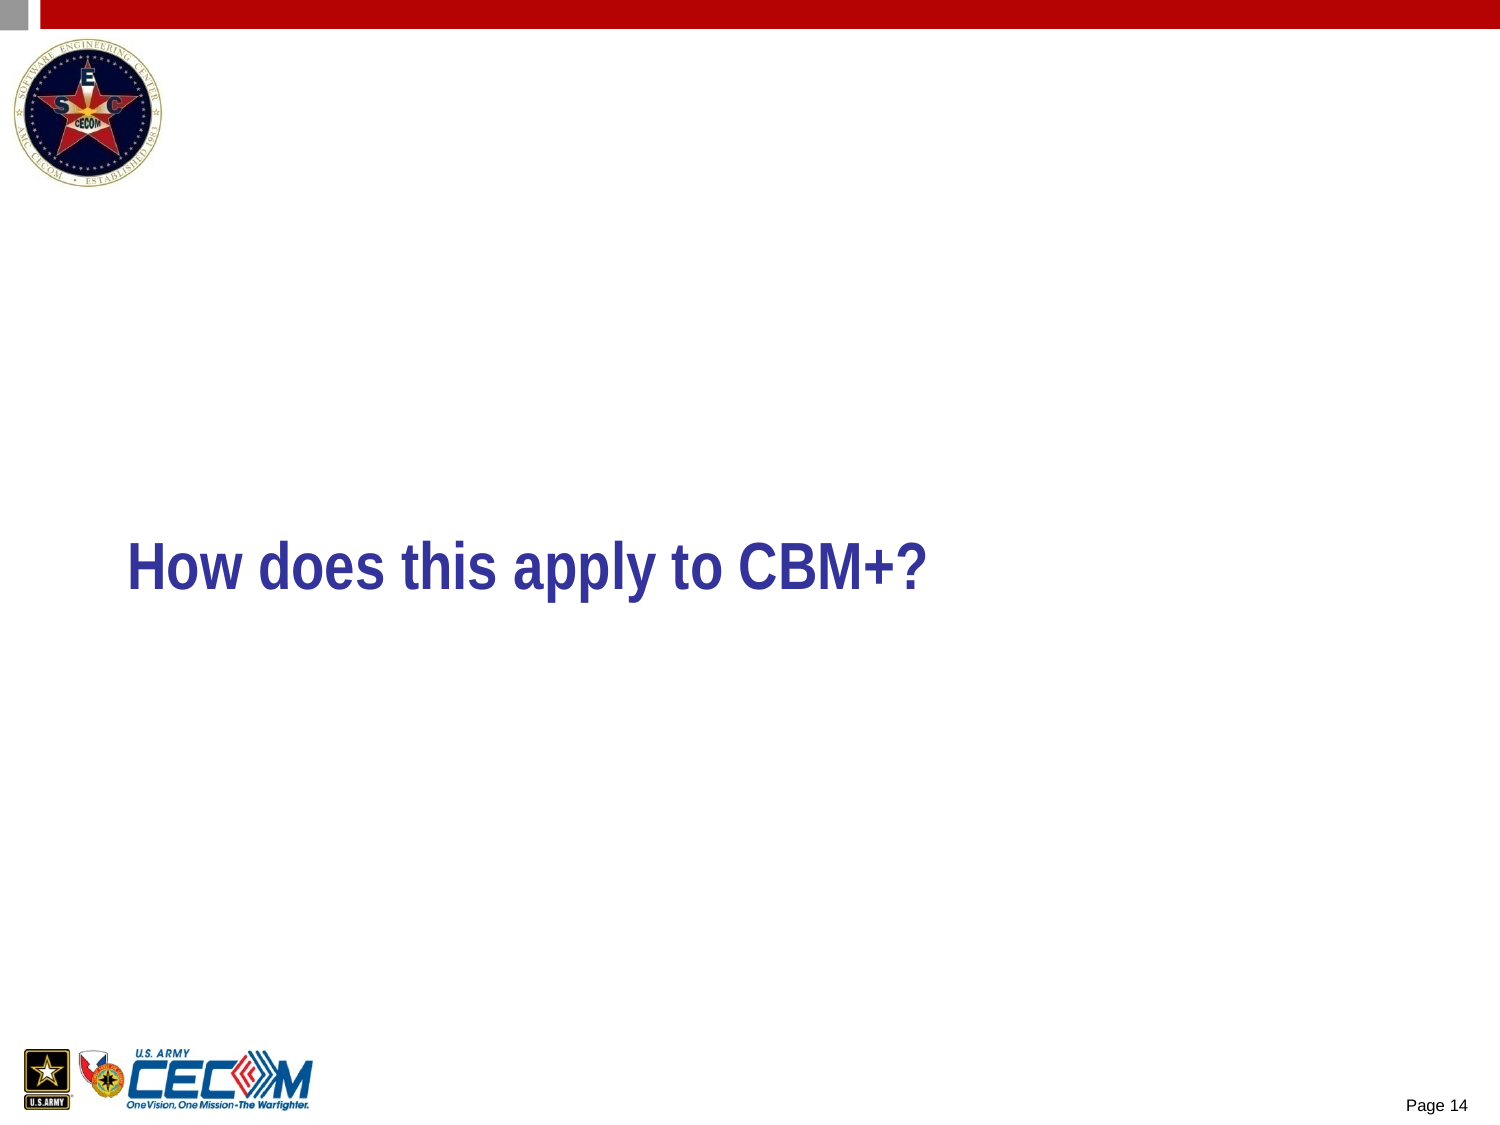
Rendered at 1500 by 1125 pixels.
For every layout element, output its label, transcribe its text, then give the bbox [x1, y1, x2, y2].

picture [24, 1049, 74, 1110]
slide_number Page 14 [1133, 1086, 1484, 1125]
list How does this apply to CBM+? [112, 499, 1101, 611]
picture [78, 1049, 313, 1111]
picture [12, 37, 163, 188]
